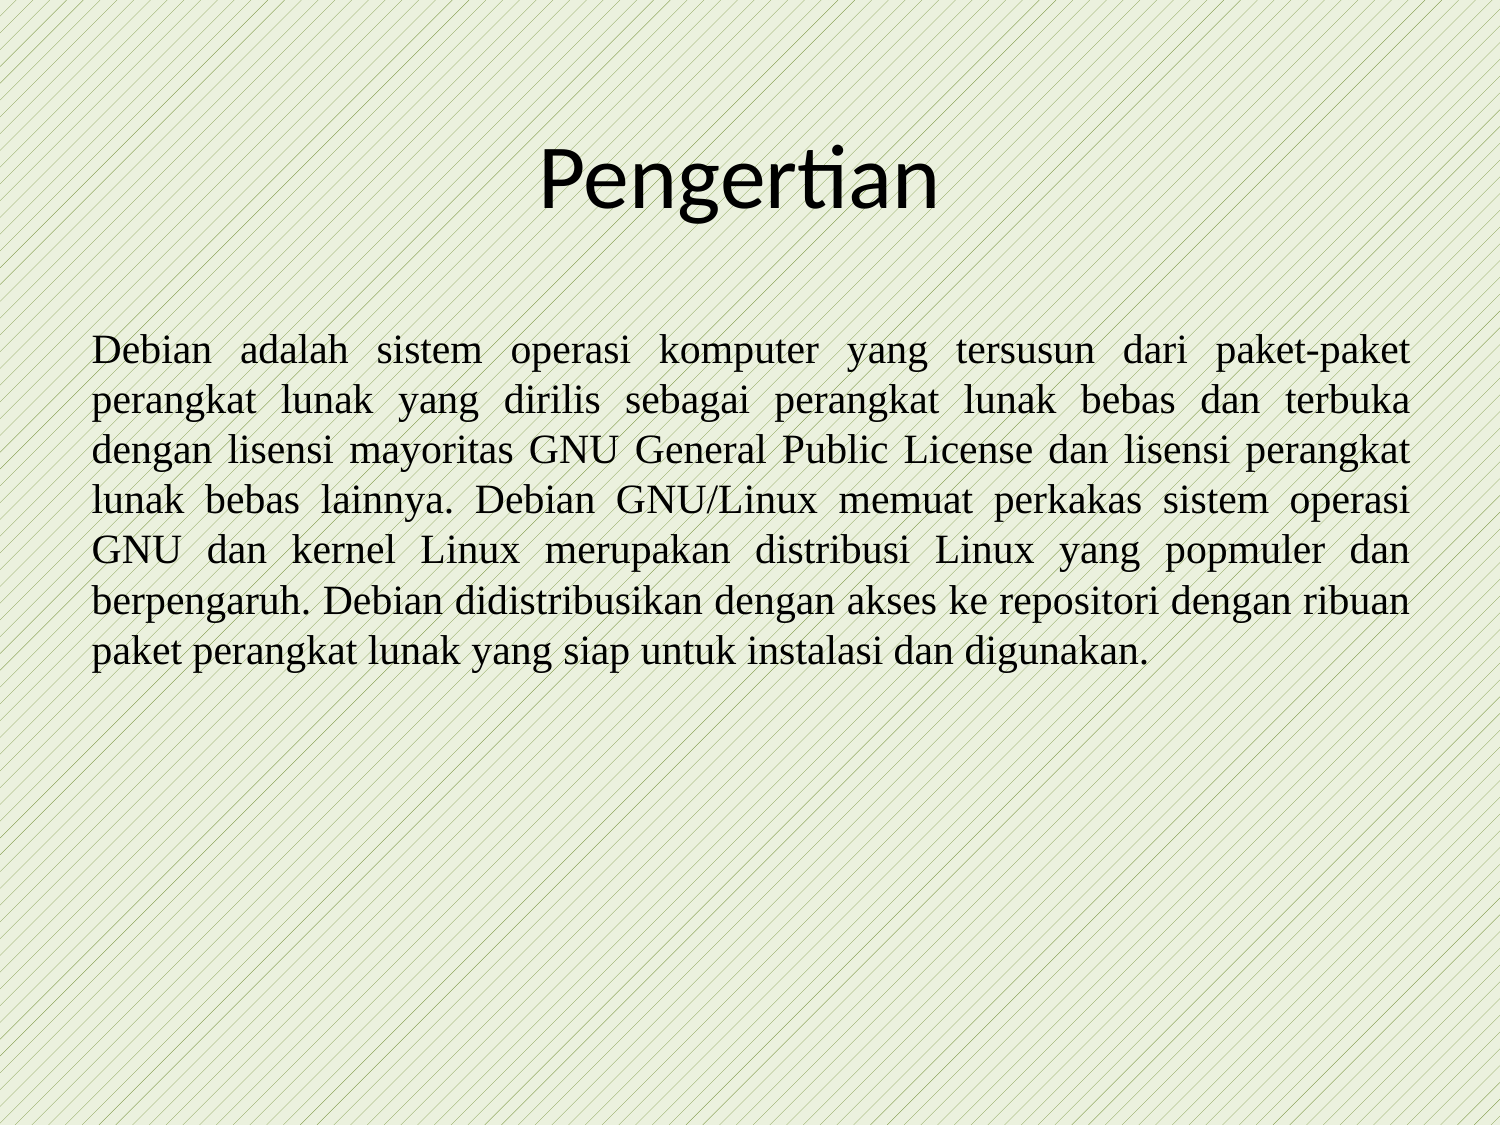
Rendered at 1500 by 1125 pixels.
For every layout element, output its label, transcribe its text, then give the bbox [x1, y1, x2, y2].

list Debian adalah sistem operasi komputer yang tersusun dari paket-paket perangkat lunak yang dirilis sebagai perangkat lunak bebas dan terbuka dengan lisensi mayoritas GNU General Public License dan lisensi perangkat lunak bebas lainnya. Debian GNU/Linux memuat perkakas sistem operasi GNU dan kernel Linux merupakan distribusi Linux yang popmuler dan berpengaruh. Debian didistribusikan dengan akses ke repositori dengan ribuan paket perangkat lunak yang siap untuk instalasi dan digunakan. [76, 314, 1427, 792]
title Pengertian [64, 78, 1415, 266]
